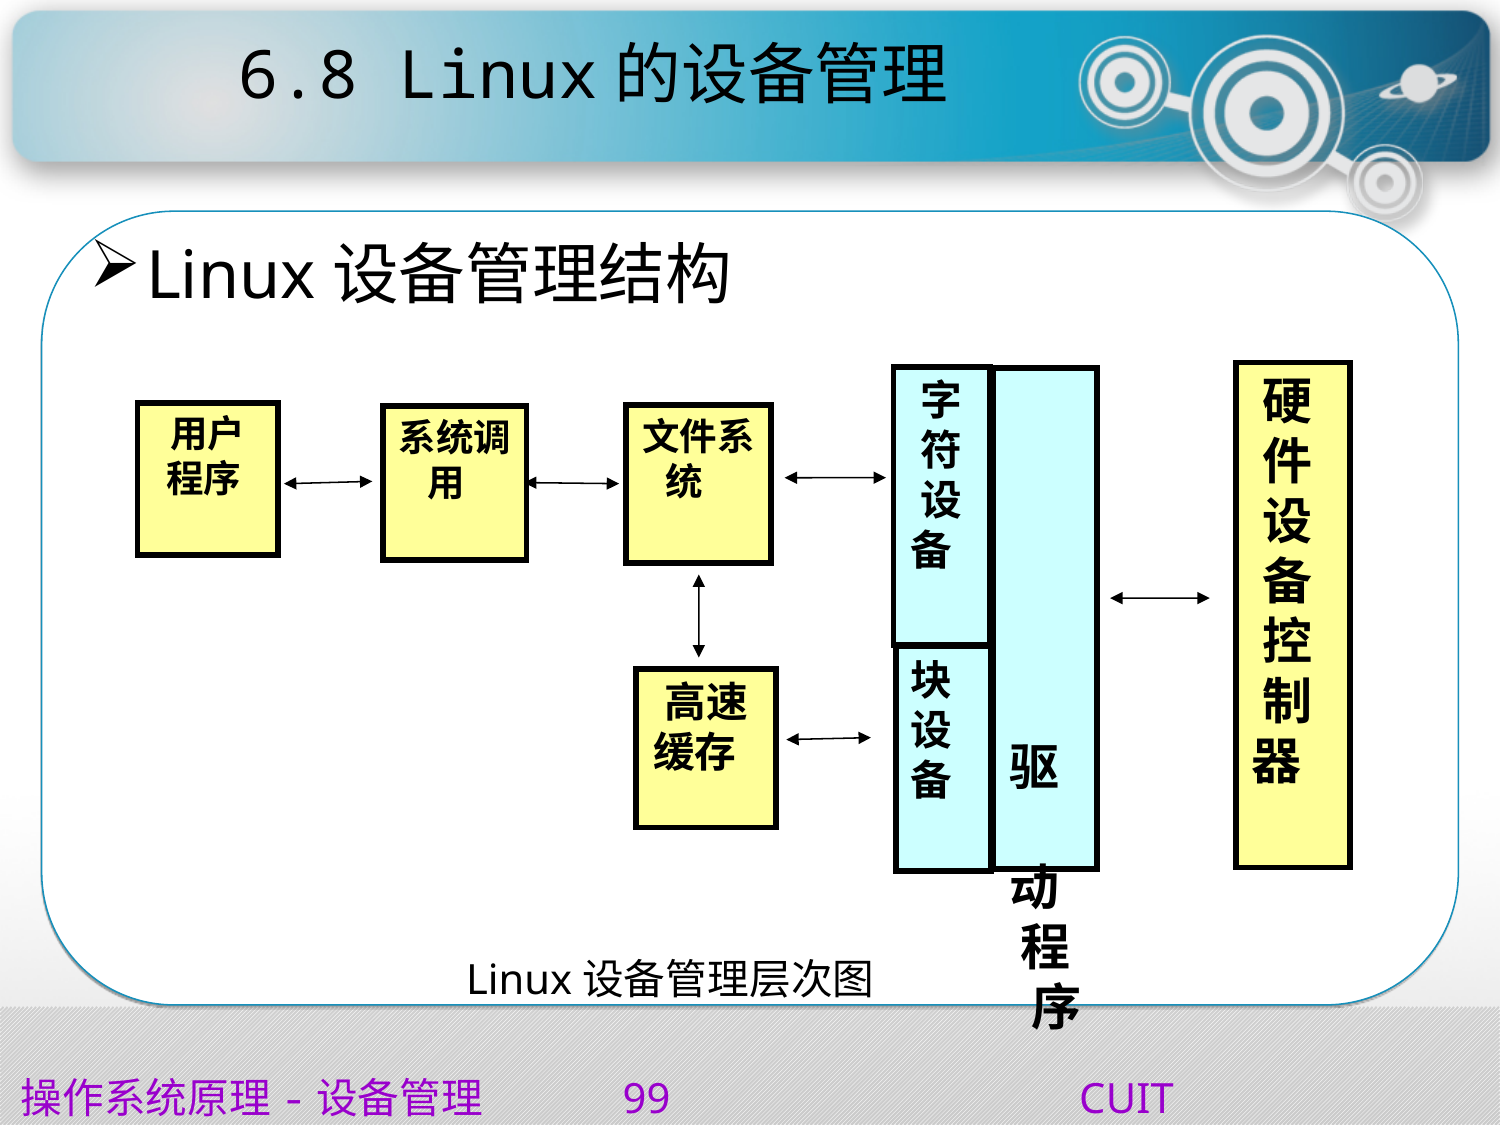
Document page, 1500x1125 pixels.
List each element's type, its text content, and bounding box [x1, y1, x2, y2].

list Linux设备管理结构 [75, 224, 1425, 1005]
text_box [137, 362, 1351, 1038]
title 6.8 Linux的设备管理 [75, 24, 1128, 212]
picture [0, 0, 1500, 1006]
